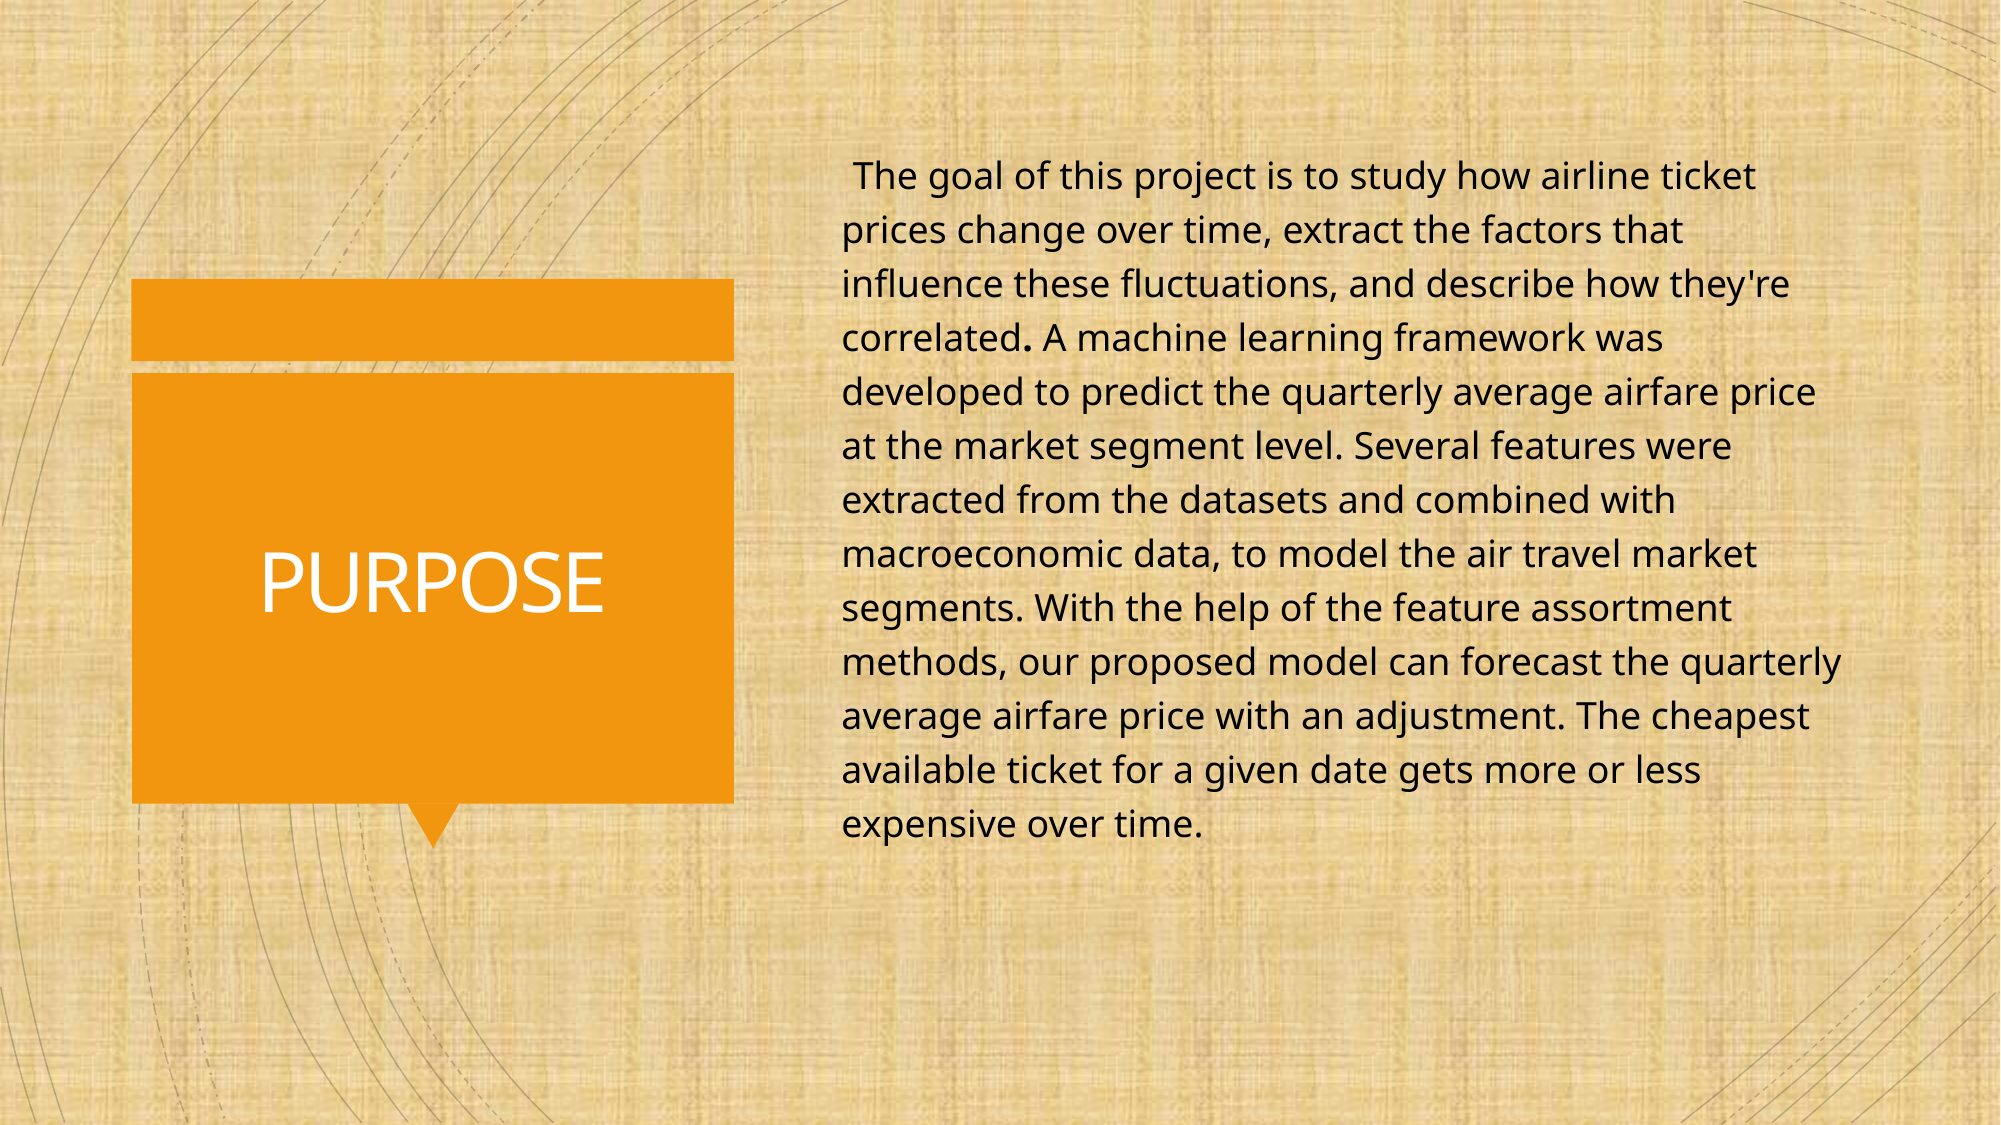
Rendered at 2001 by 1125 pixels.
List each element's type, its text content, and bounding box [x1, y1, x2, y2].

title PURPOSE [145, 385, 720, 789]
list The goal of this project is to study how airline ticket prices change over time, extract the factors that influence these fluctuations, and describe how they're correlated. A machine learning framework was developed to predict the quarterly average airfare price at the market segment level. Several features were extracted from the datasets and combined with macroeconomic data, to model the air travel market segments. With the help of the feature assortment methods, our proposed model can forecast the quarterly average airfare price with an adjustment. The cheapest available ticket for a given date gets more or less expensive over time. [789, 70, 1871, 993]
picture [0, 0, 2001, 1125]
